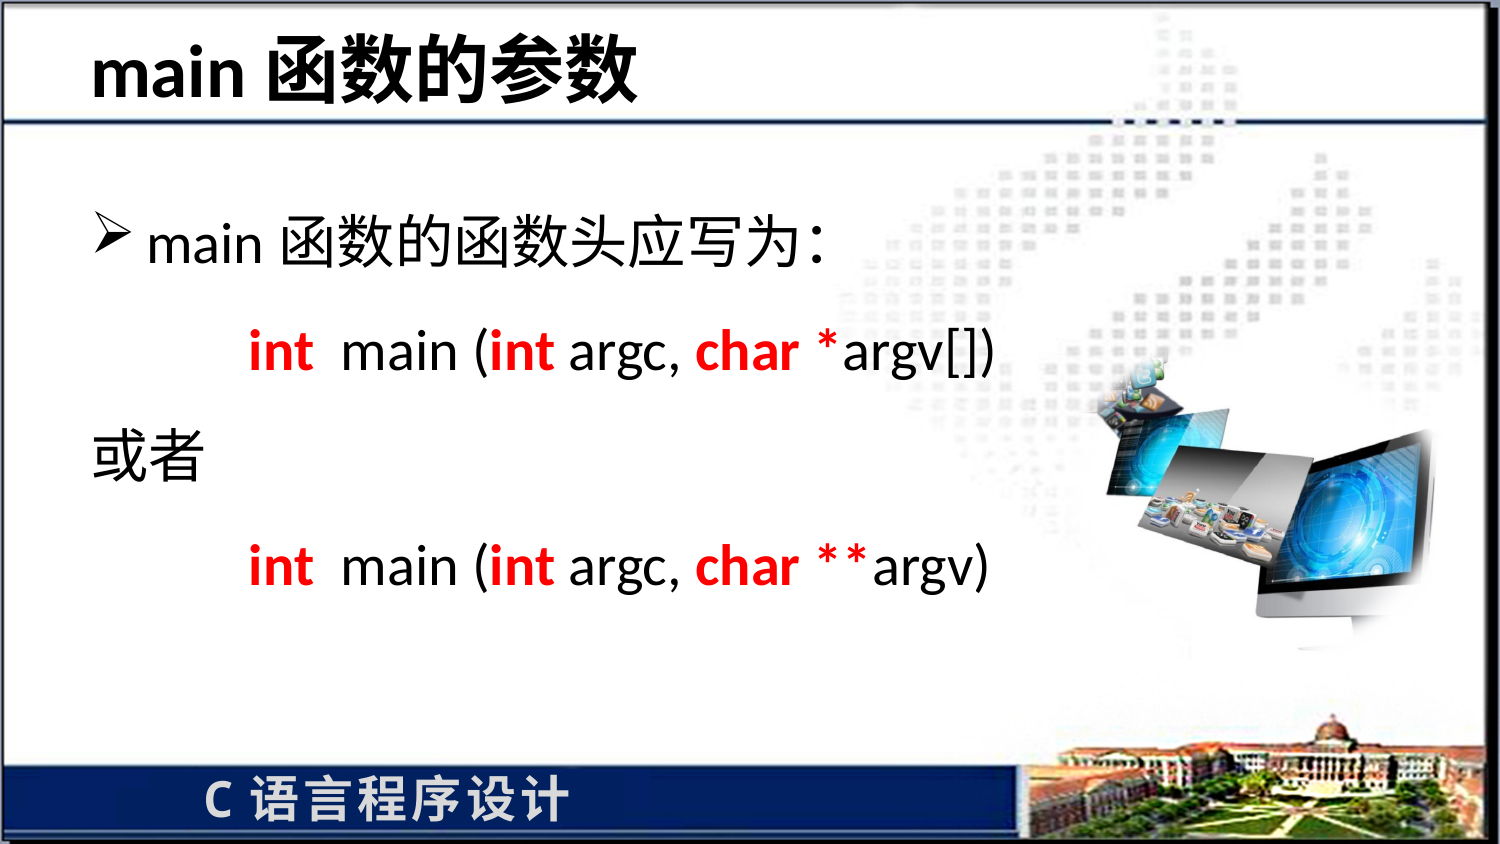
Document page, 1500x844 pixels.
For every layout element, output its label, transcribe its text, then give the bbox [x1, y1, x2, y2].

title main函数的参数 [75, 20, 1425, 115]
text_box [147, 346, 809, 412]
picture [0, 0, 1500, 844]
list main函数的函数头应写为： int main (int argc, char *argv[]) 或者 int main (int argc, char **argv) [75, 197, 1294, 718]
